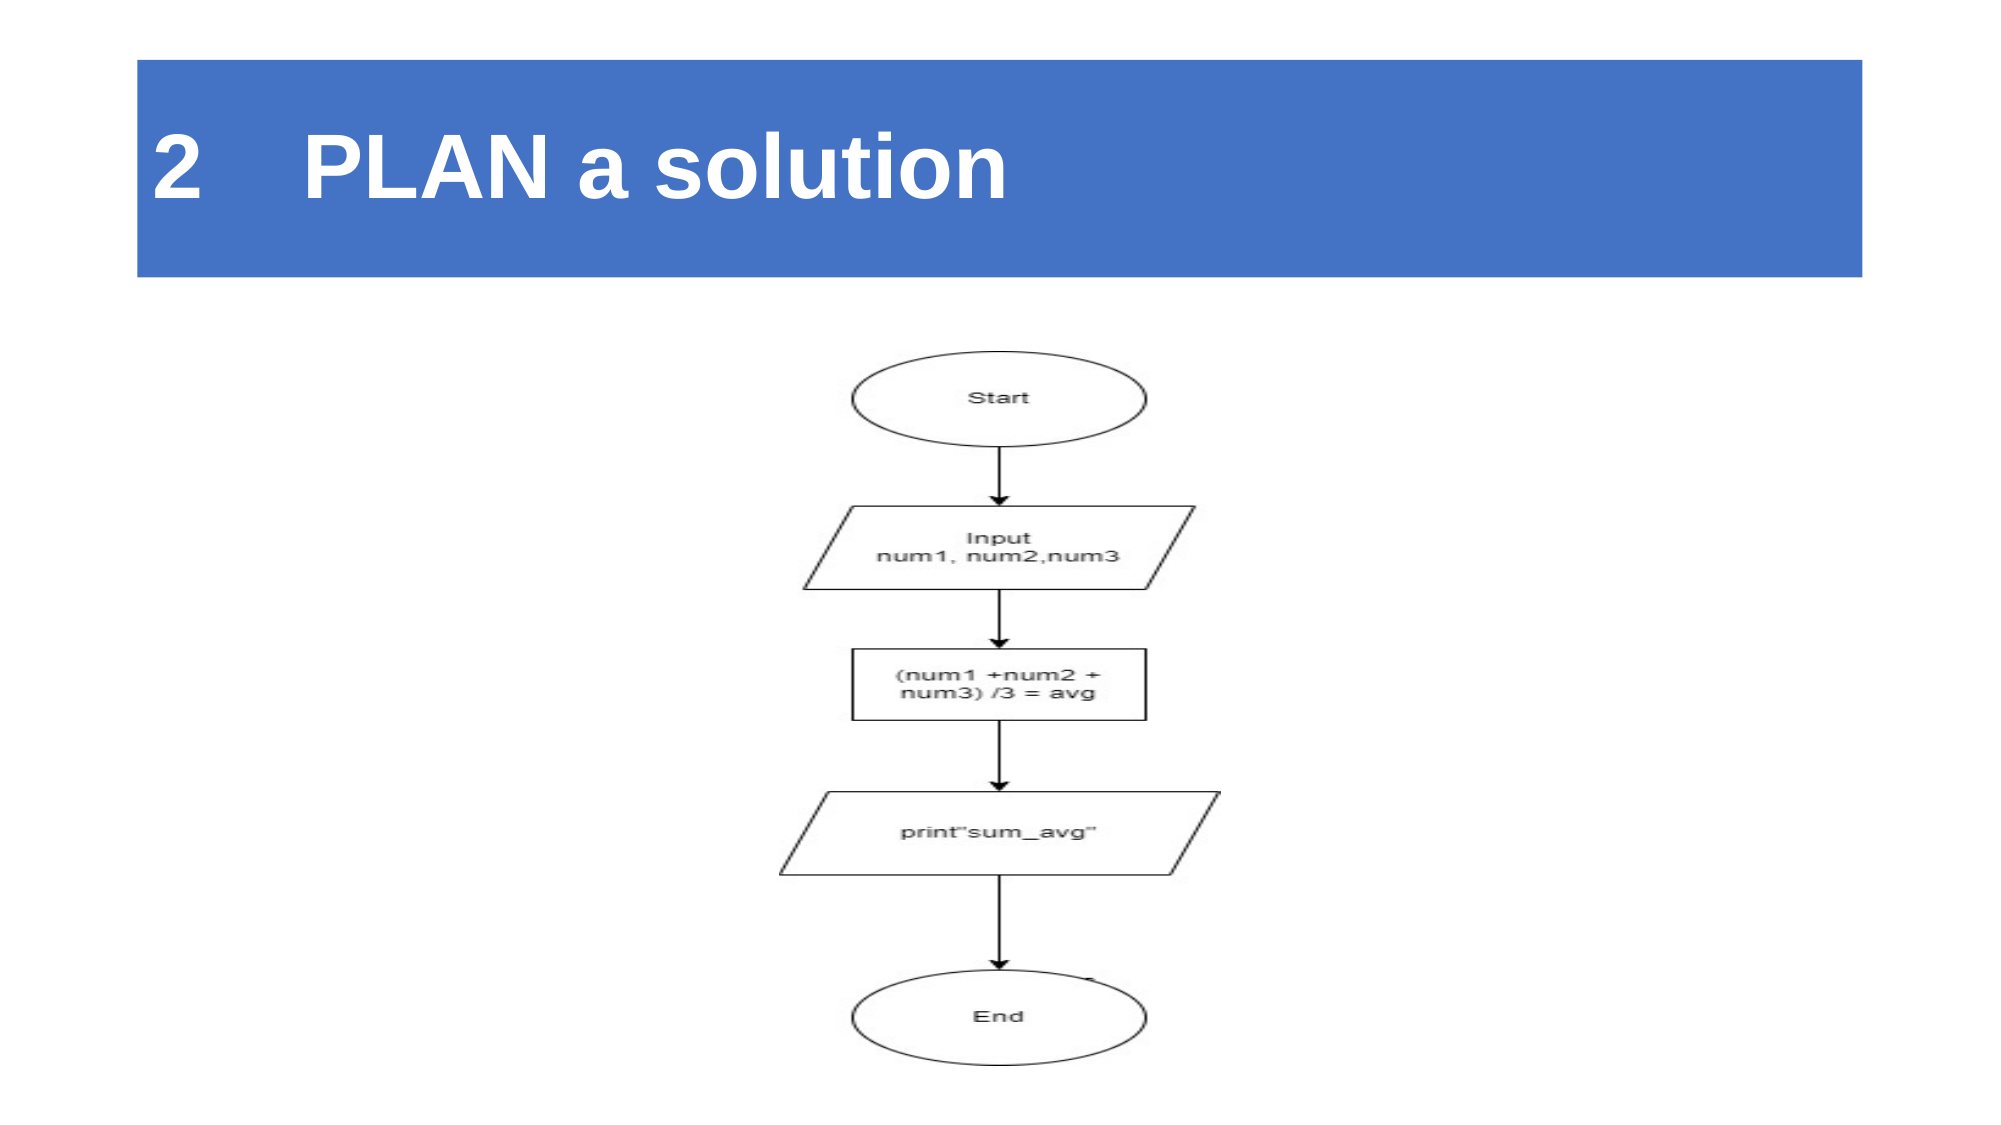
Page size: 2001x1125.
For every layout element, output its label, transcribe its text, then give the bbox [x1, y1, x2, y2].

title 2 PLAN a solution [137, 59, 1863, 278]
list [779, 351, 1221, 1066]
